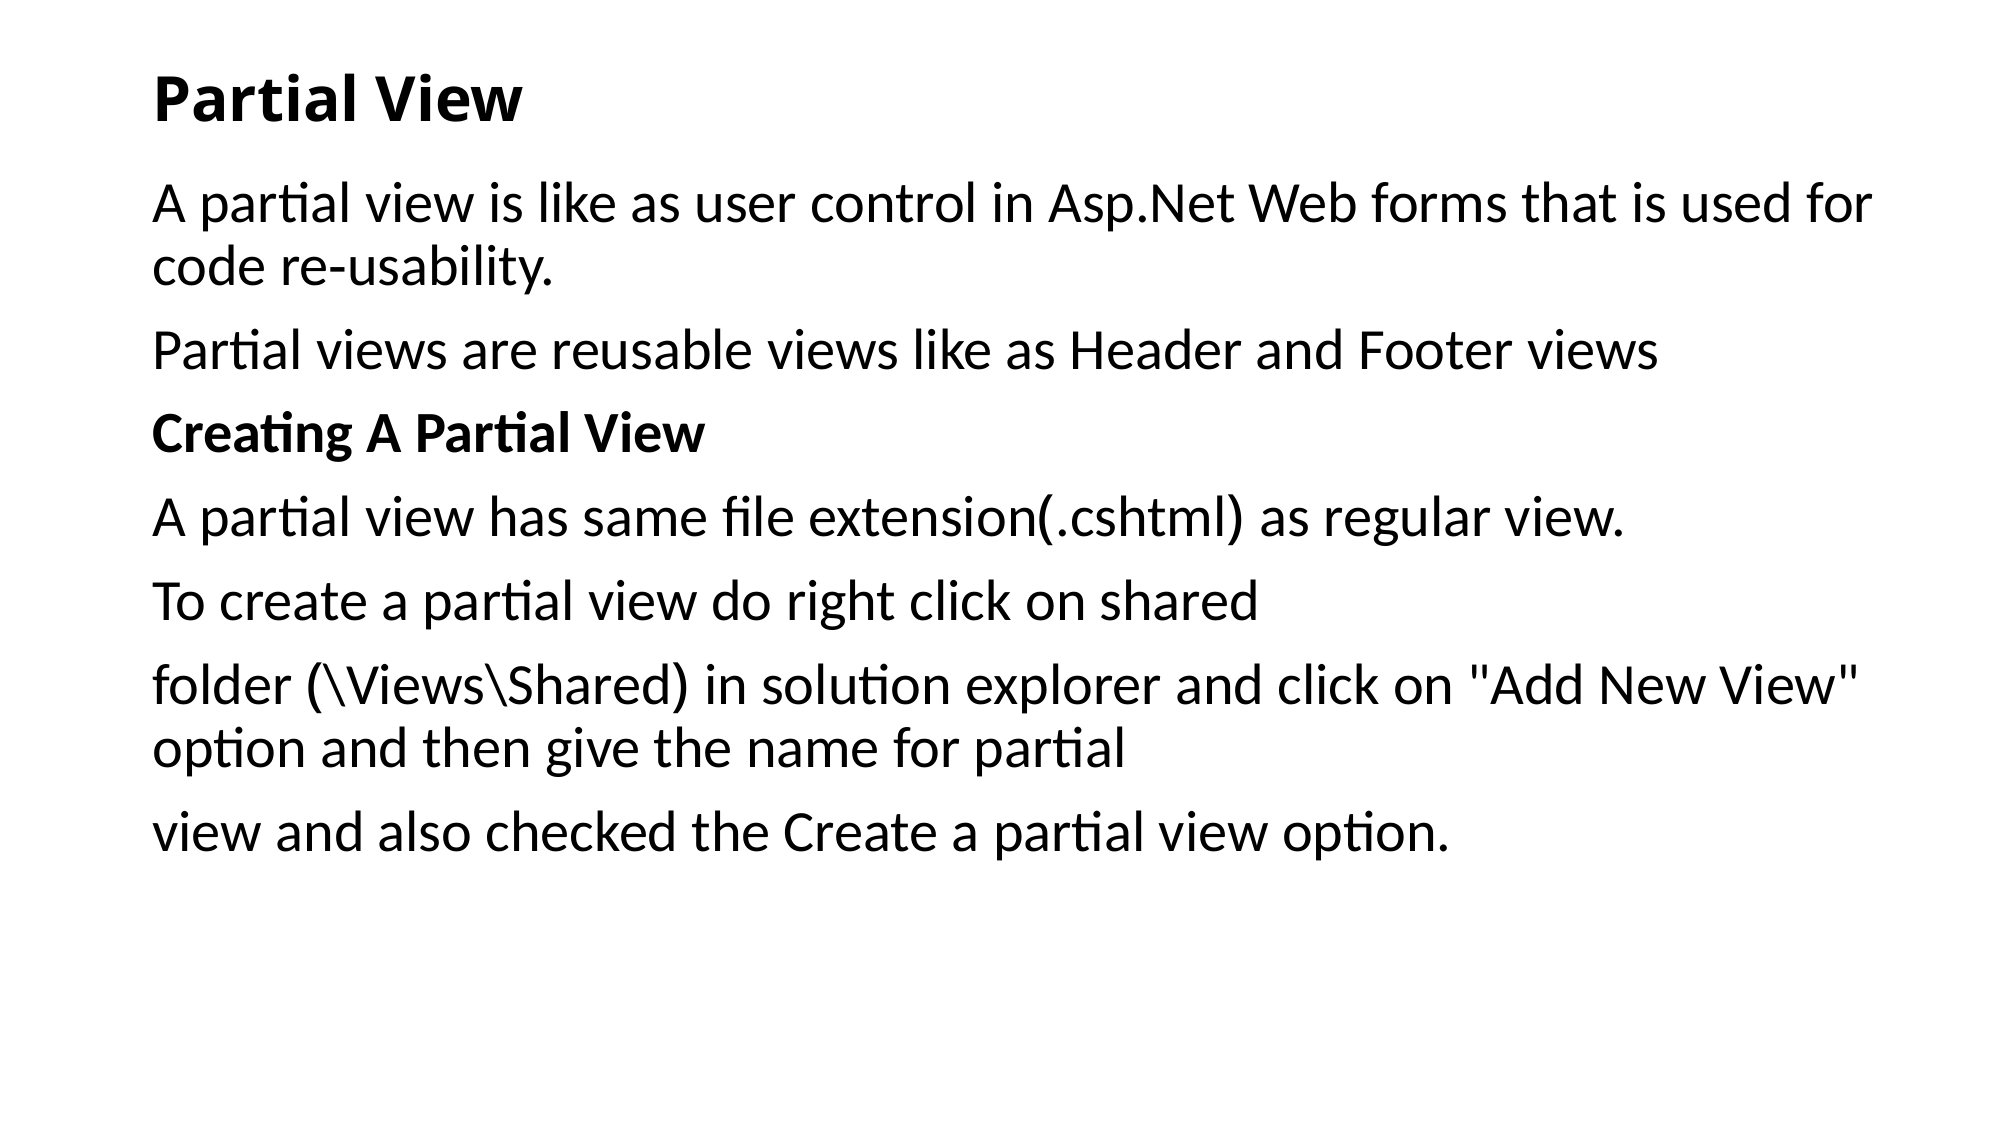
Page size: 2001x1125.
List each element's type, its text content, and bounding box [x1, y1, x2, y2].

list A partial view is like as user control in Asp.Net Web forms that is used for code re‐usability. Partial views are reusable views like as Header and Footer views Creating A Partial View A partial view has same file extension﴾.cshtml﴿ as regular view. To create a partial view do right click on shared folder ﴾\Views\Shared﴿ in solution explorer and click on "Add New View" option and then give the name for partial view and also checked the Create a partial view option. [137, 164, 1921, 1067]
title Partial View [137, 59, 1863, 143]
